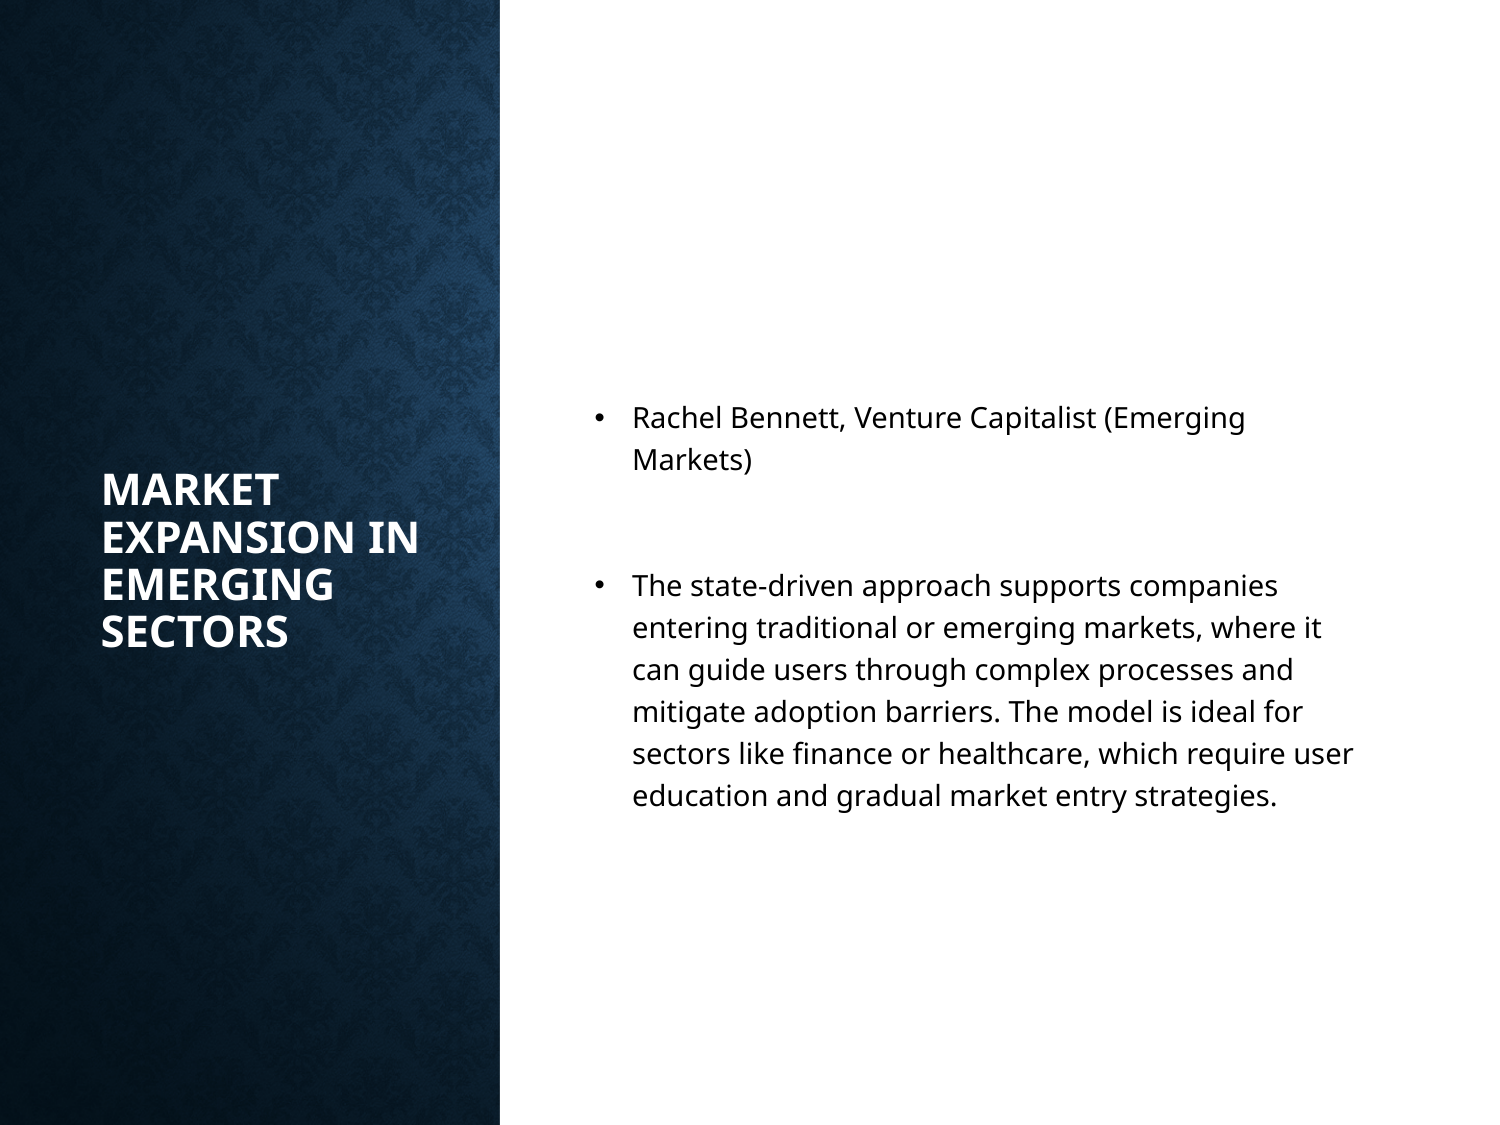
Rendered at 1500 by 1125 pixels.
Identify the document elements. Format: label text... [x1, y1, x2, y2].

text_box [498, 0, 1500, 1125]
text_box [0, 0, 498, 1125]
title Market Expansion in Emerging Sectors [85, 184, 460, 941]
list Rachel Bennett, Venture Capitalist (Emerging Markets) The state-driven approach supports companies entering traditional or emerging markets, where it can guide users through complex processes and mitigate adoption barriers. The model is ideal for sectors like finance or healthcare, which require user education and gradual market entry strategies. [579, 184, 1388, 966]
